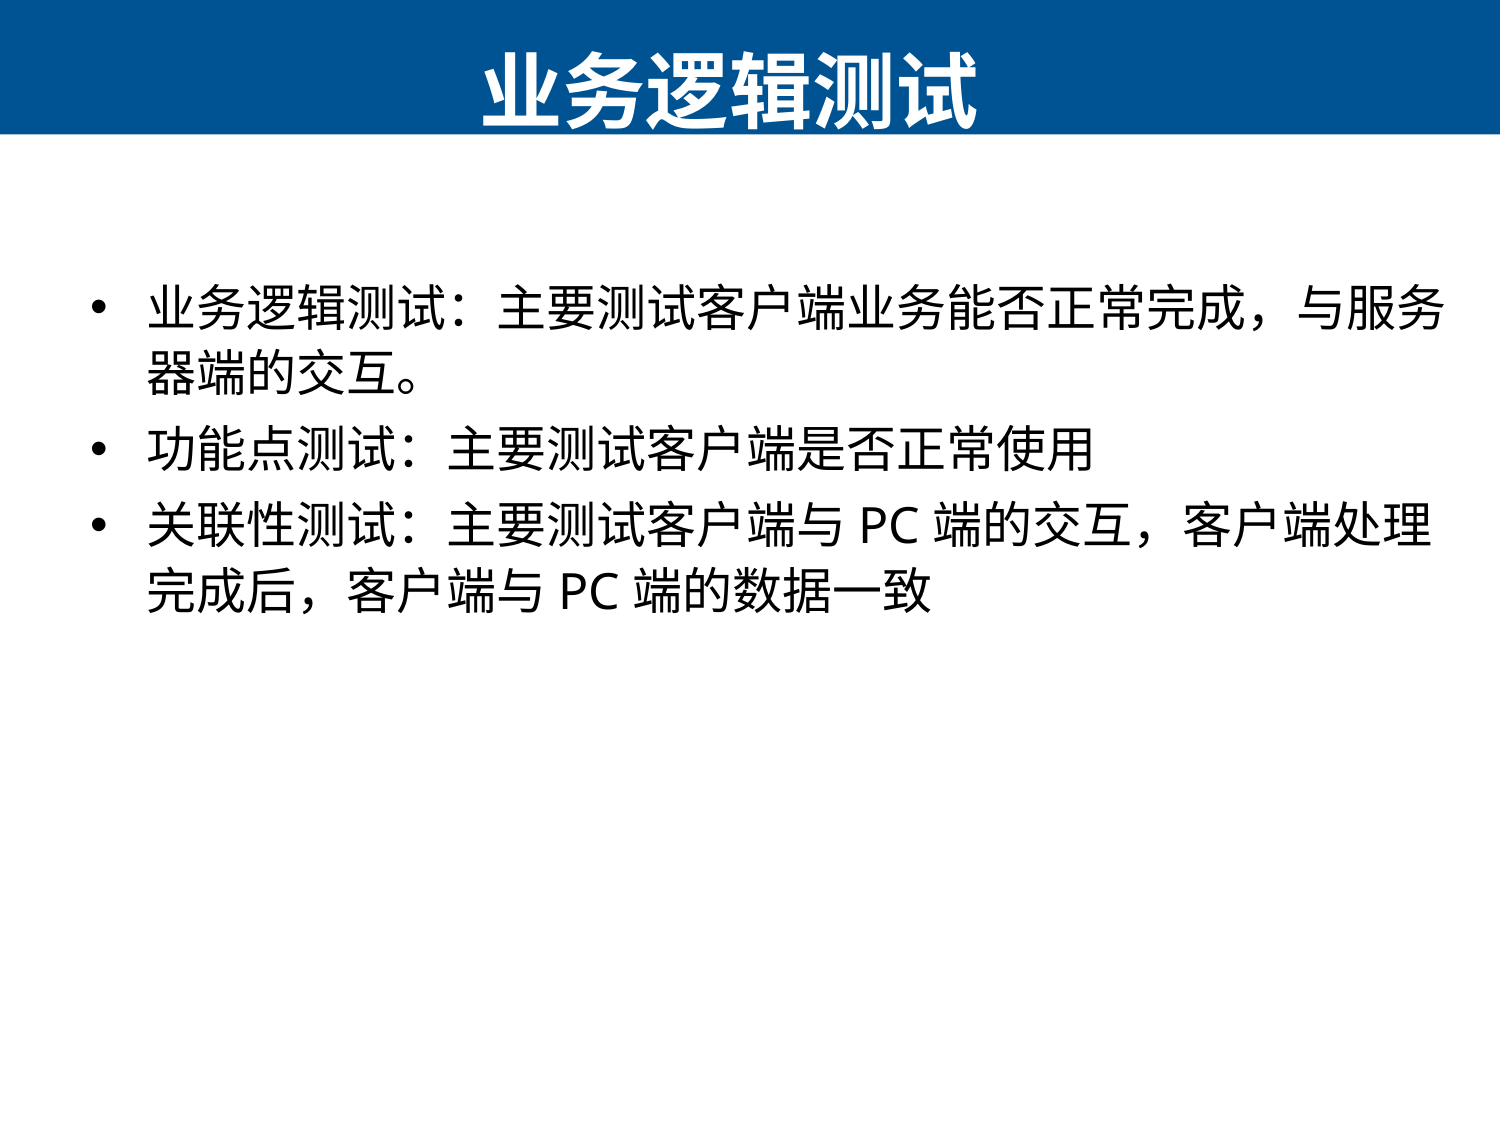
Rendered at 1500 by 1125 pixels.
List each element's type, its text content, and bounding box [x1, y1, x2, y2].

list 业务逻辑测试：主要测试客户端业务能否正常完成，与服务器端的交互。 功能点测试：主要测试客户端是否正常使用 关联性测试：主要测试客户端与PC端的交互，客户端处理完成后，客户端与PC端的数据一致 [75, 262, 1471, 1005]
title 业务逻辑测试 [0, 42, 1459, 136]
